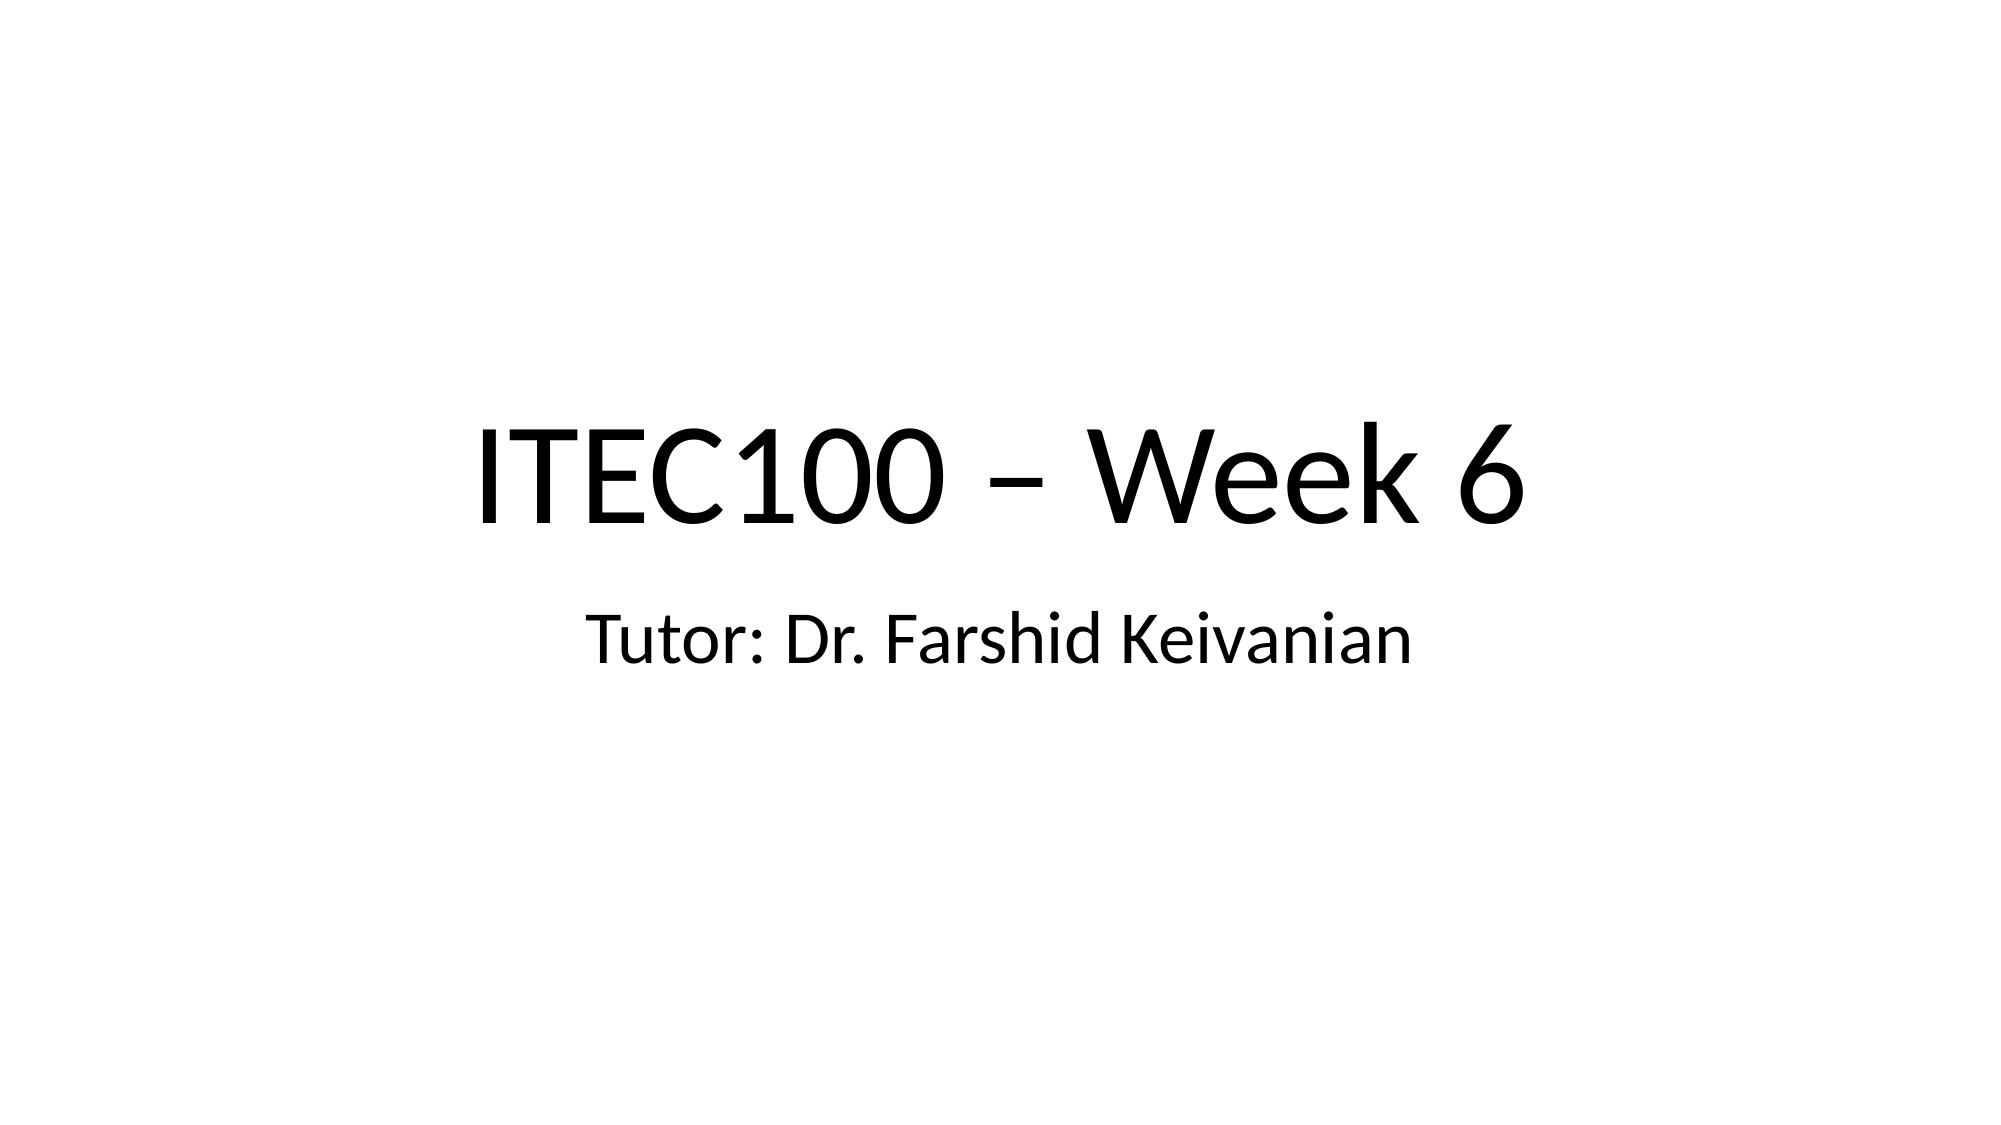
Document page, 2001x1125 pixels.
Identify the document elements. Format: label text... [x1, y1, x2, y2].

title ITEC100 – Week 6 [0, 91, 2000, 563]
subtitle Tutor: Dr. Farshid Keivanian [249, 590, 1750, 863]
